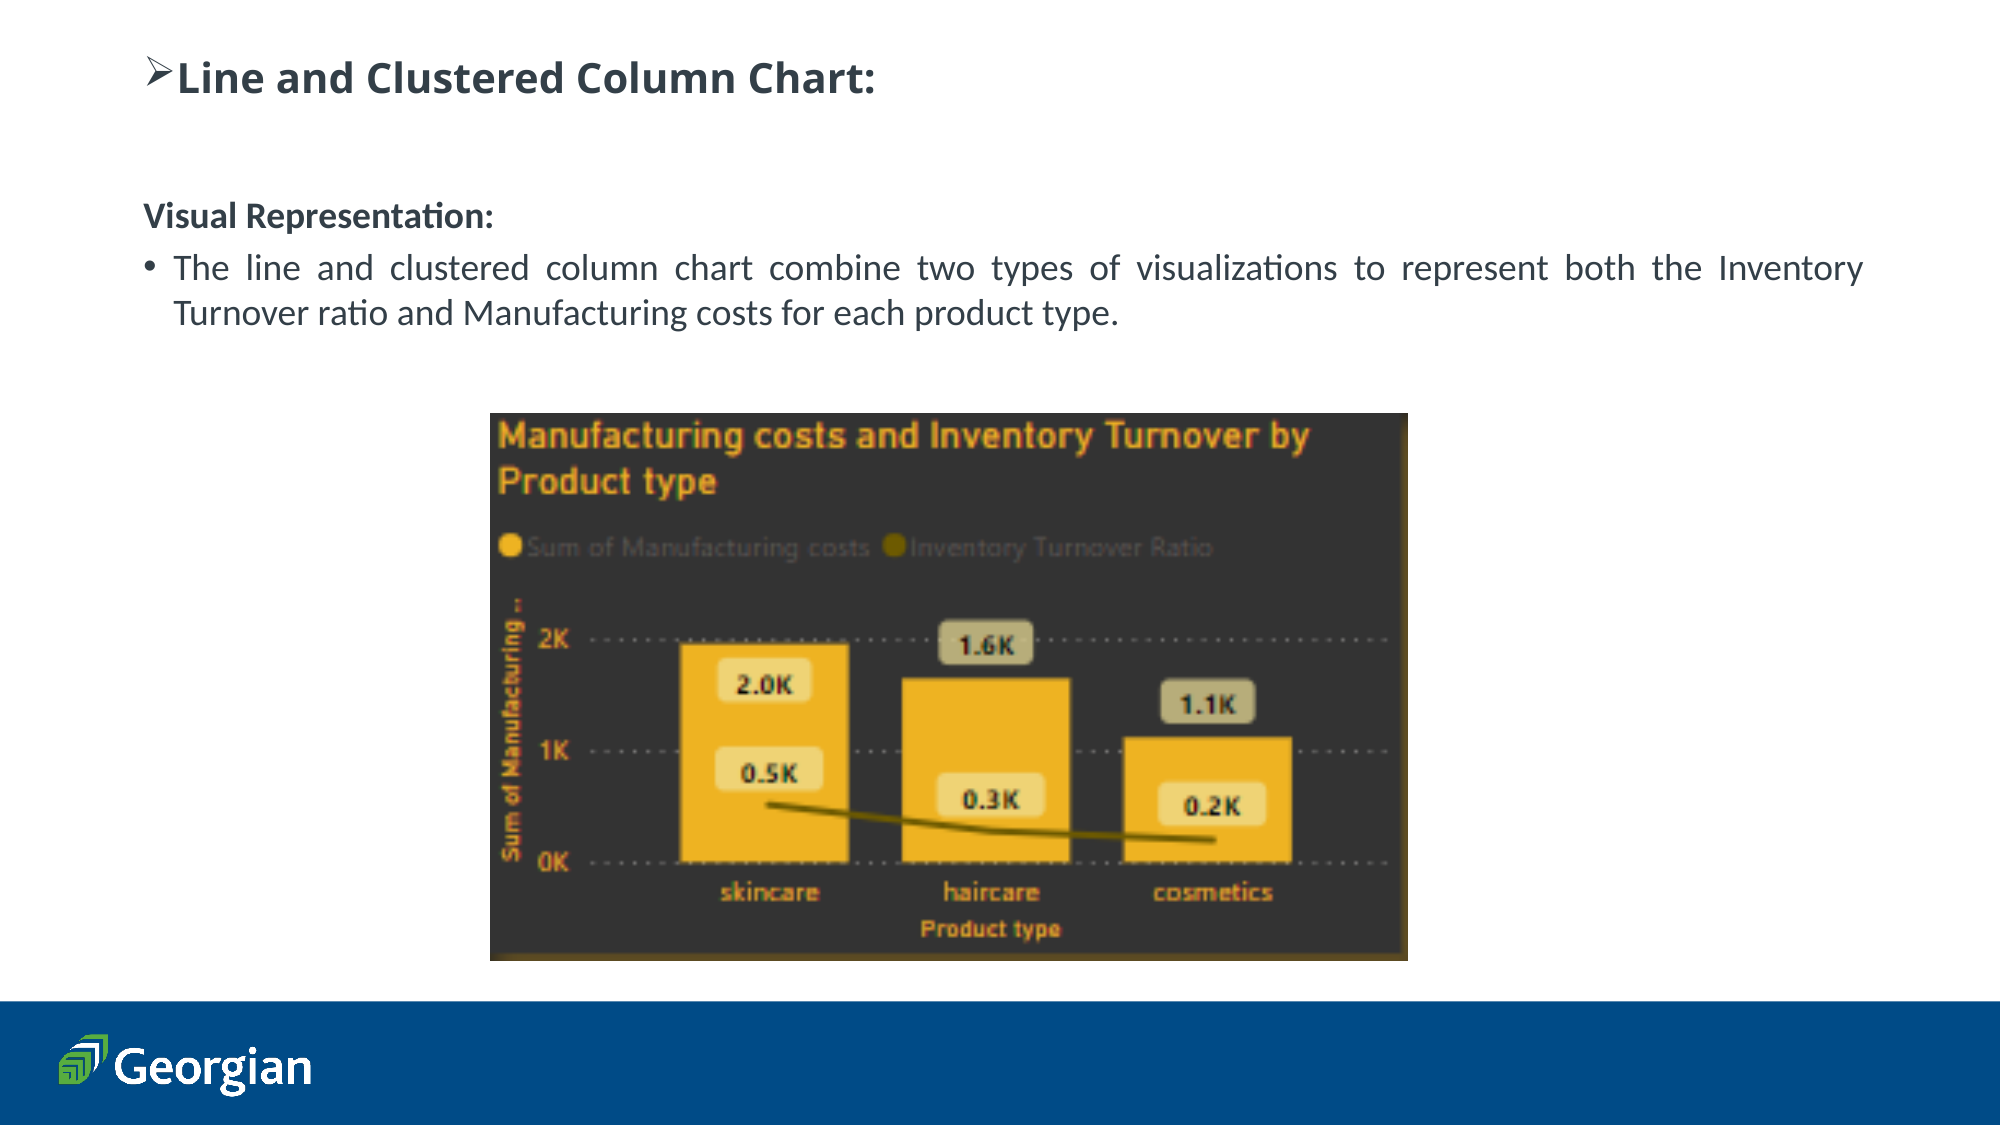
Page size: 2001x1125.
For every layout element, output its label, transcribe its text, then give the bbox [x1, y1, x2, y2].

picture [490, 413, 1408, 961]
picture [33, 1017, 336, 1122]
list Line and Clustered Column Chart: Visual Representation: The line and clustered column chart combine two types of visualizations to represent both the Inventory Turnover ratio and Manufacturing costs for each product type. [143, 51, 1866, 977]
